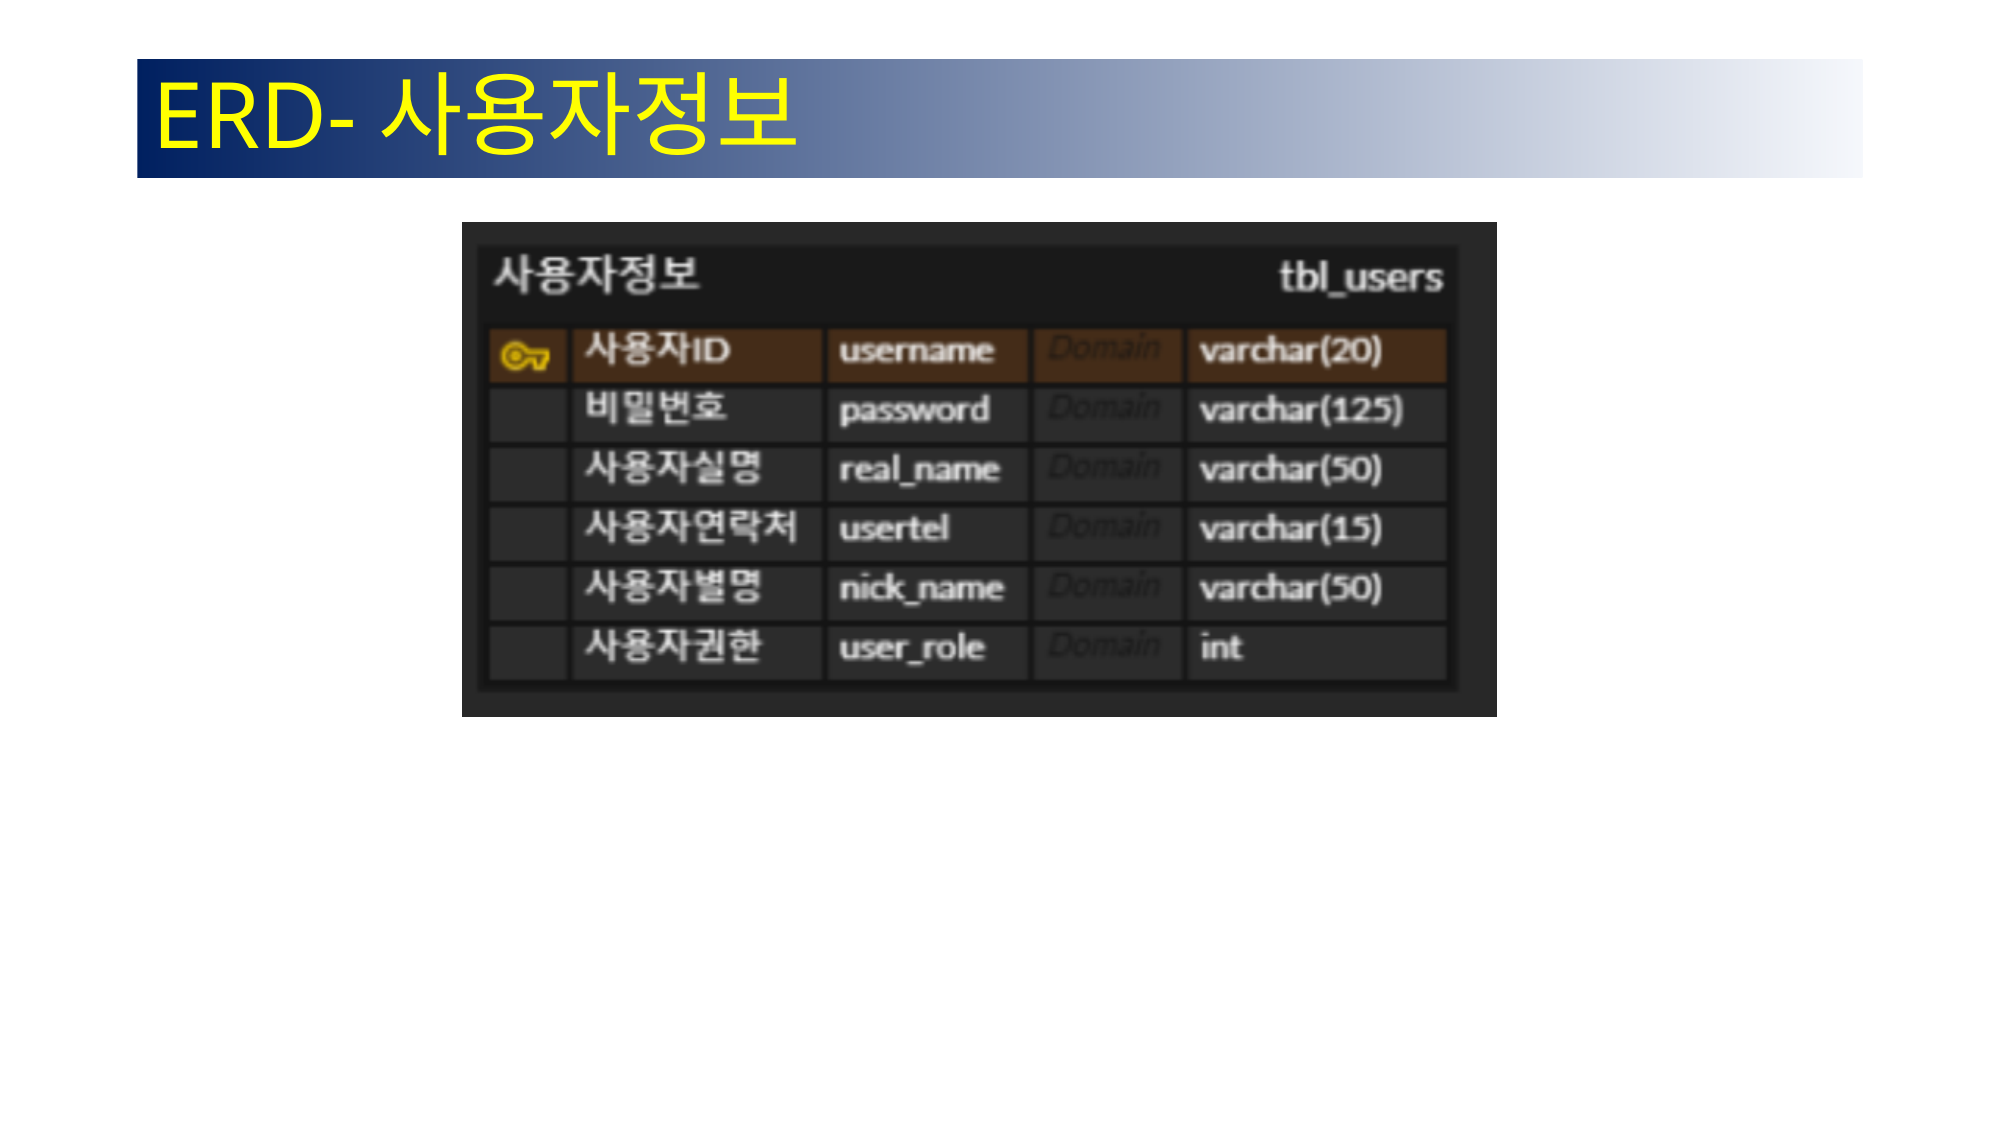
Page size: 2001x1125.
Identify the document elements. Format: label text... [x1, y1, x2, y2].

picture [462, 222, 1497, 717]
title ERD-사용자정보 [137, 59, 1863, 178]
